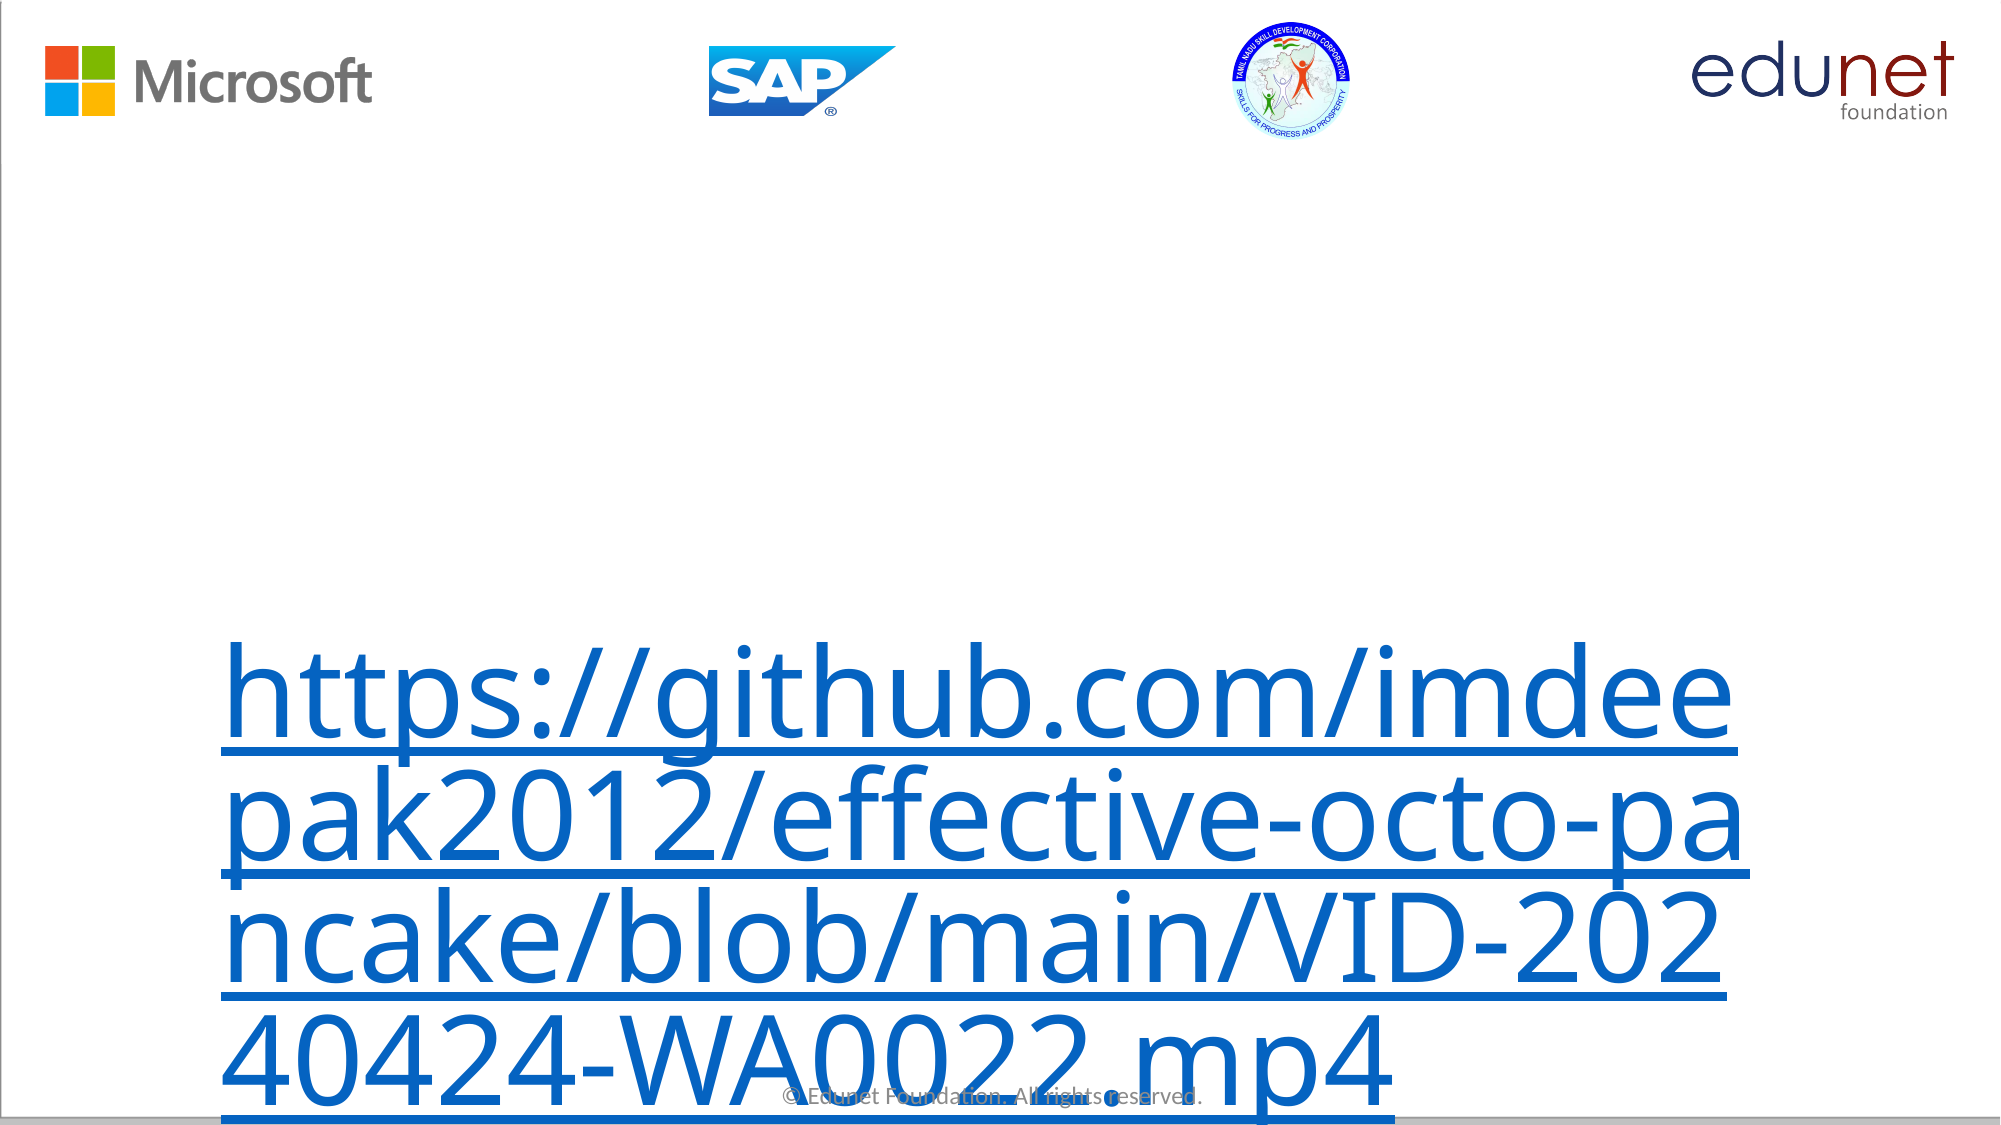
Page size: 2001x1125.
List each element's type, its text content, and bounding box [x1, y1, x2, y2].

picture [1686, 37, 1957, 125]
picture [709, 48, 896, 116]
footer © Edunet Foundation. All rights reserved. [655, 1065, 1331, 1125]
picture [0, 0, 2001, 1125]
picture [1232, 22, 1350, 140]
title https://github.com/imdeepak2012/effective-octo-pancake/blob/main/VID-20240424-WA0022.mp4 [205, 386, 1794, 776]
picture [45, 46, 372, 116]
